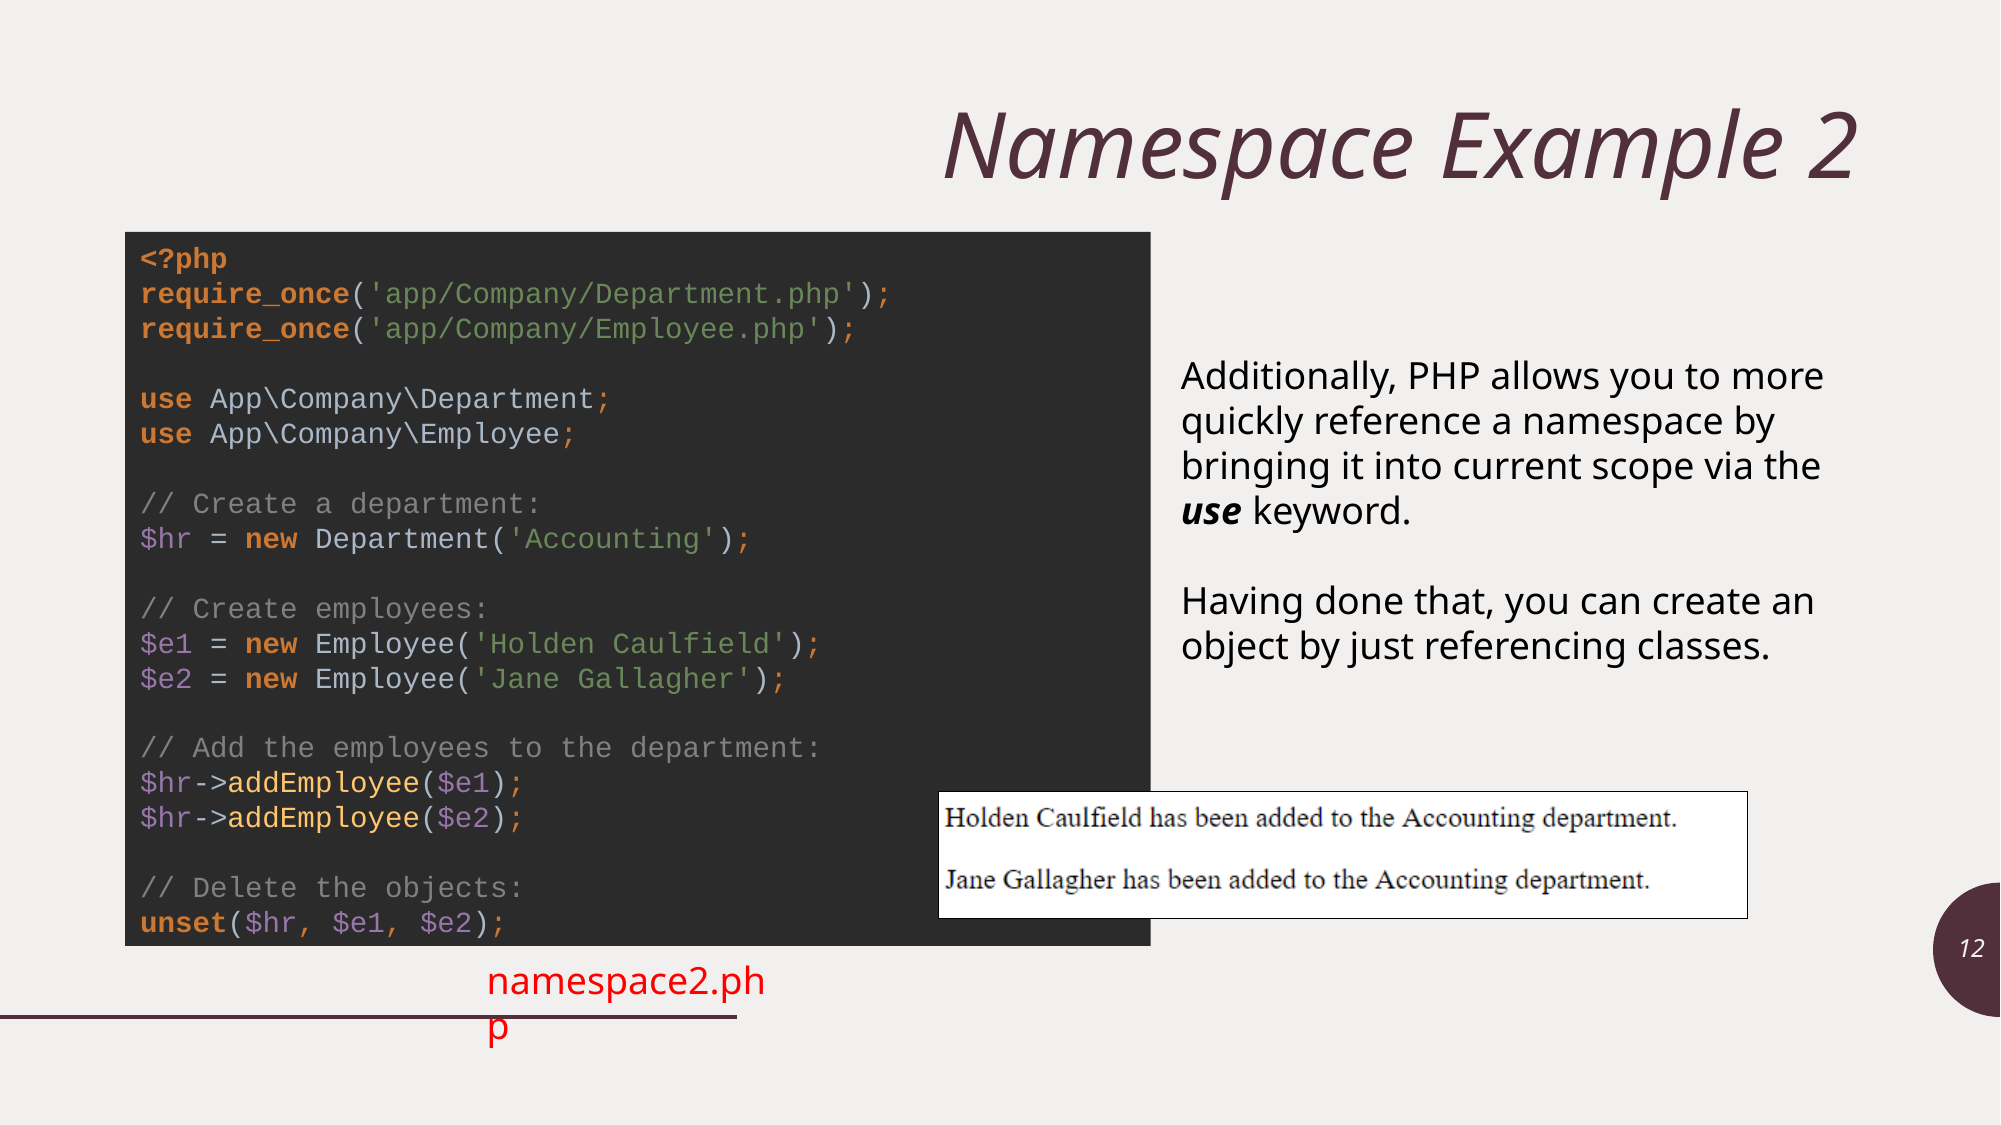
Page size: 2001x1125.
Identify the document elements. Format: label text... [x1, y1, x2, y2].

text_box <?php require_once('app/Company/Department.php'); require_once('app/Company/Employee.php'); use App\Company\Department; use App\Company\Employee; // Create a department: $hr = new Department('Accounting'); // Create employees: $e1 = new Employee('Holden Caulfield'); $e2 = new Employee('Jane Gallagher'); // Add the employees to the department: $hr->addEmployee($e1); $hr->addEmployee($e2); // Delete the objects: unset($hr, $e1, $e2); [125, 231, 1151, 946]
slide_number 12 [1933, 919, 2000, 980]
title Namespace Example 2 [125, 91, 1875, 207]
text_box Additionally, PHP allows you to more quickly reference a namespace by bringing it into current scope via the use keyword. Having done that, you can create an object by just referencing classes. [1166, 344, 1890, 674]
text_box namespace2.php [471, 949, 804, 1055]
picture [938, 791, 1748, 919]
